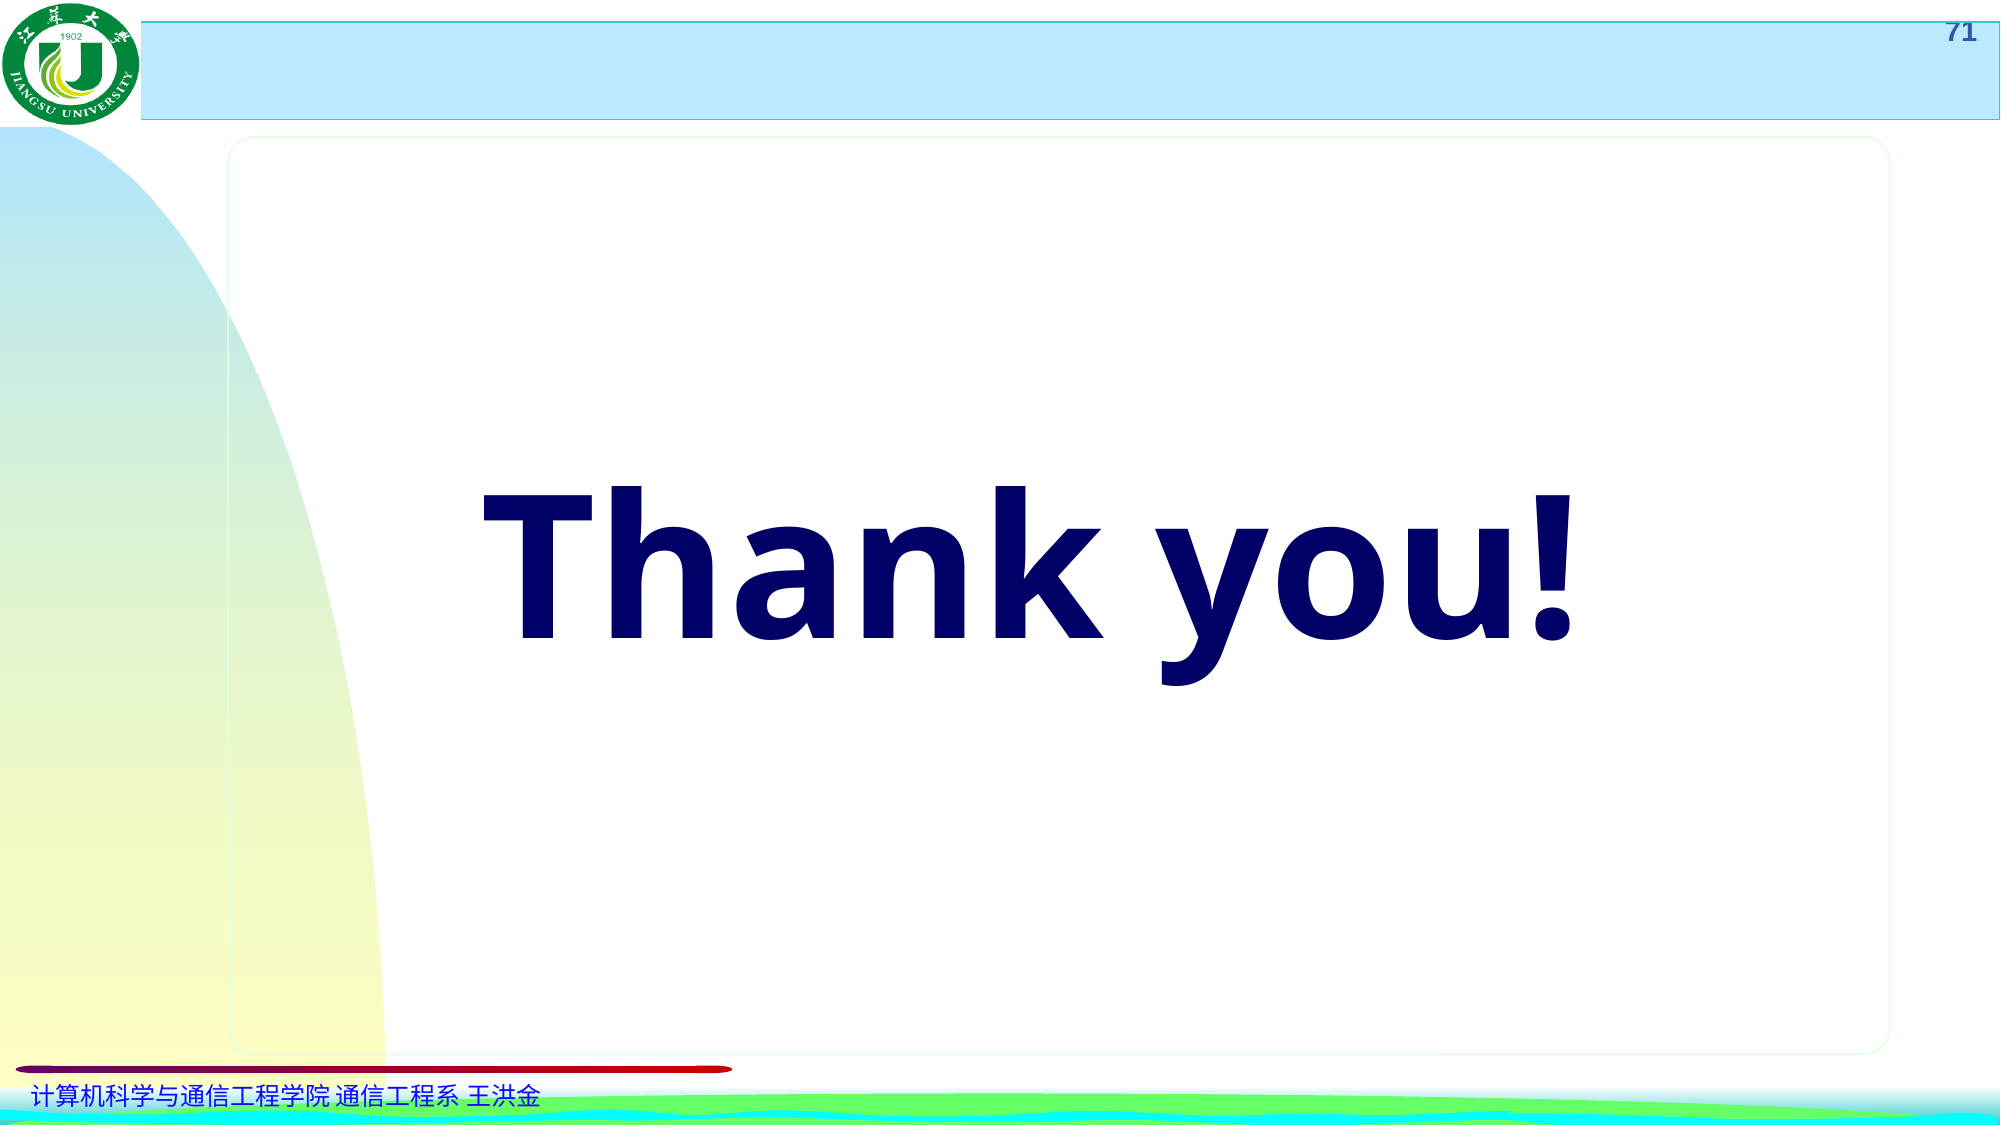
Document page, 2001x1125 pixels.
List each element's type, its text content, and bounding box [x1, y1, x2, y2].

title [563, 59, 1384, 152]
list Thank you! [413, 430, 1642, 776]
picture [0, 1, 141, 127]
